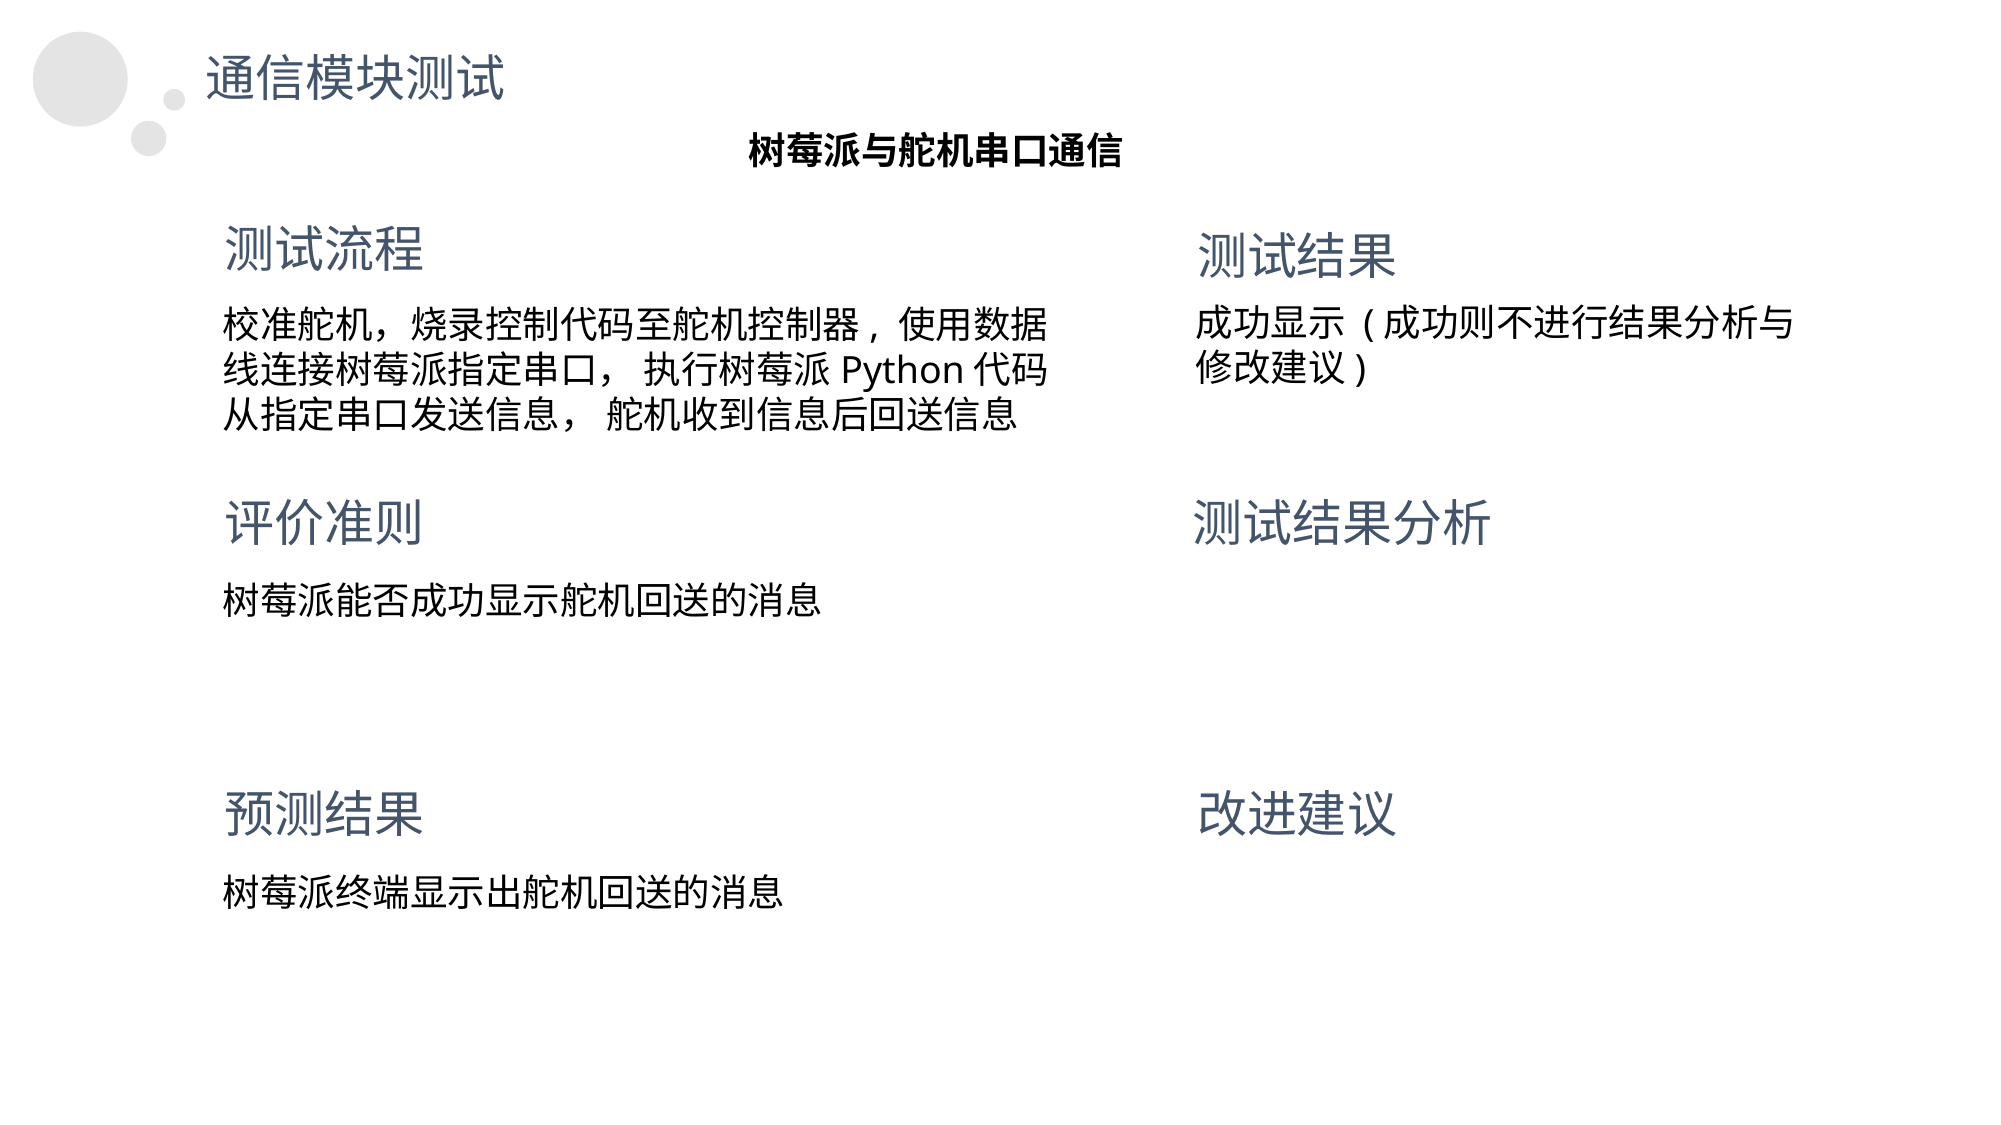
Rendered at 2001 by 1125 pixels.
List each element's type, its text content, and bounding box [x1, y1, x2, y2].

text_box 通信模块测试 [190, 38, 521, 114]
text_box 成功显示 (成功则不进行结果分析与修改建议) [1181, 291, 1838, 397]
text_box 树莓派终端显示出舵机回送的消息 [208, 861, 865, 989]
text_box 校准舵机，烧录控制代码至舵机控制器, 使用数据线连接树莓派指定串口， 执行树莓派Python代码从指定串口发送信息， 舵机收到信息后回送信息 [208, 293, 1091, 444]
text_box 改进建议 [1182, 774, 1413, 850]
text_box 测试结果 [1182, 217, 1413, 292]
text_box 测试结果分析 [1177, 484, 1508, 559]
text_box 测试流程 [209, 210, 440, 286]
text_box 树莓派能否成功显示舵机回送的消息 [208, 569, 939, 675]
text_box 树莓派与舵机串口通信 [733, 120, 1139, 180]
text_box 预测结果 [209, 774, 440, 850]
text_box 评价准则 [209, 484, 440, 559]
